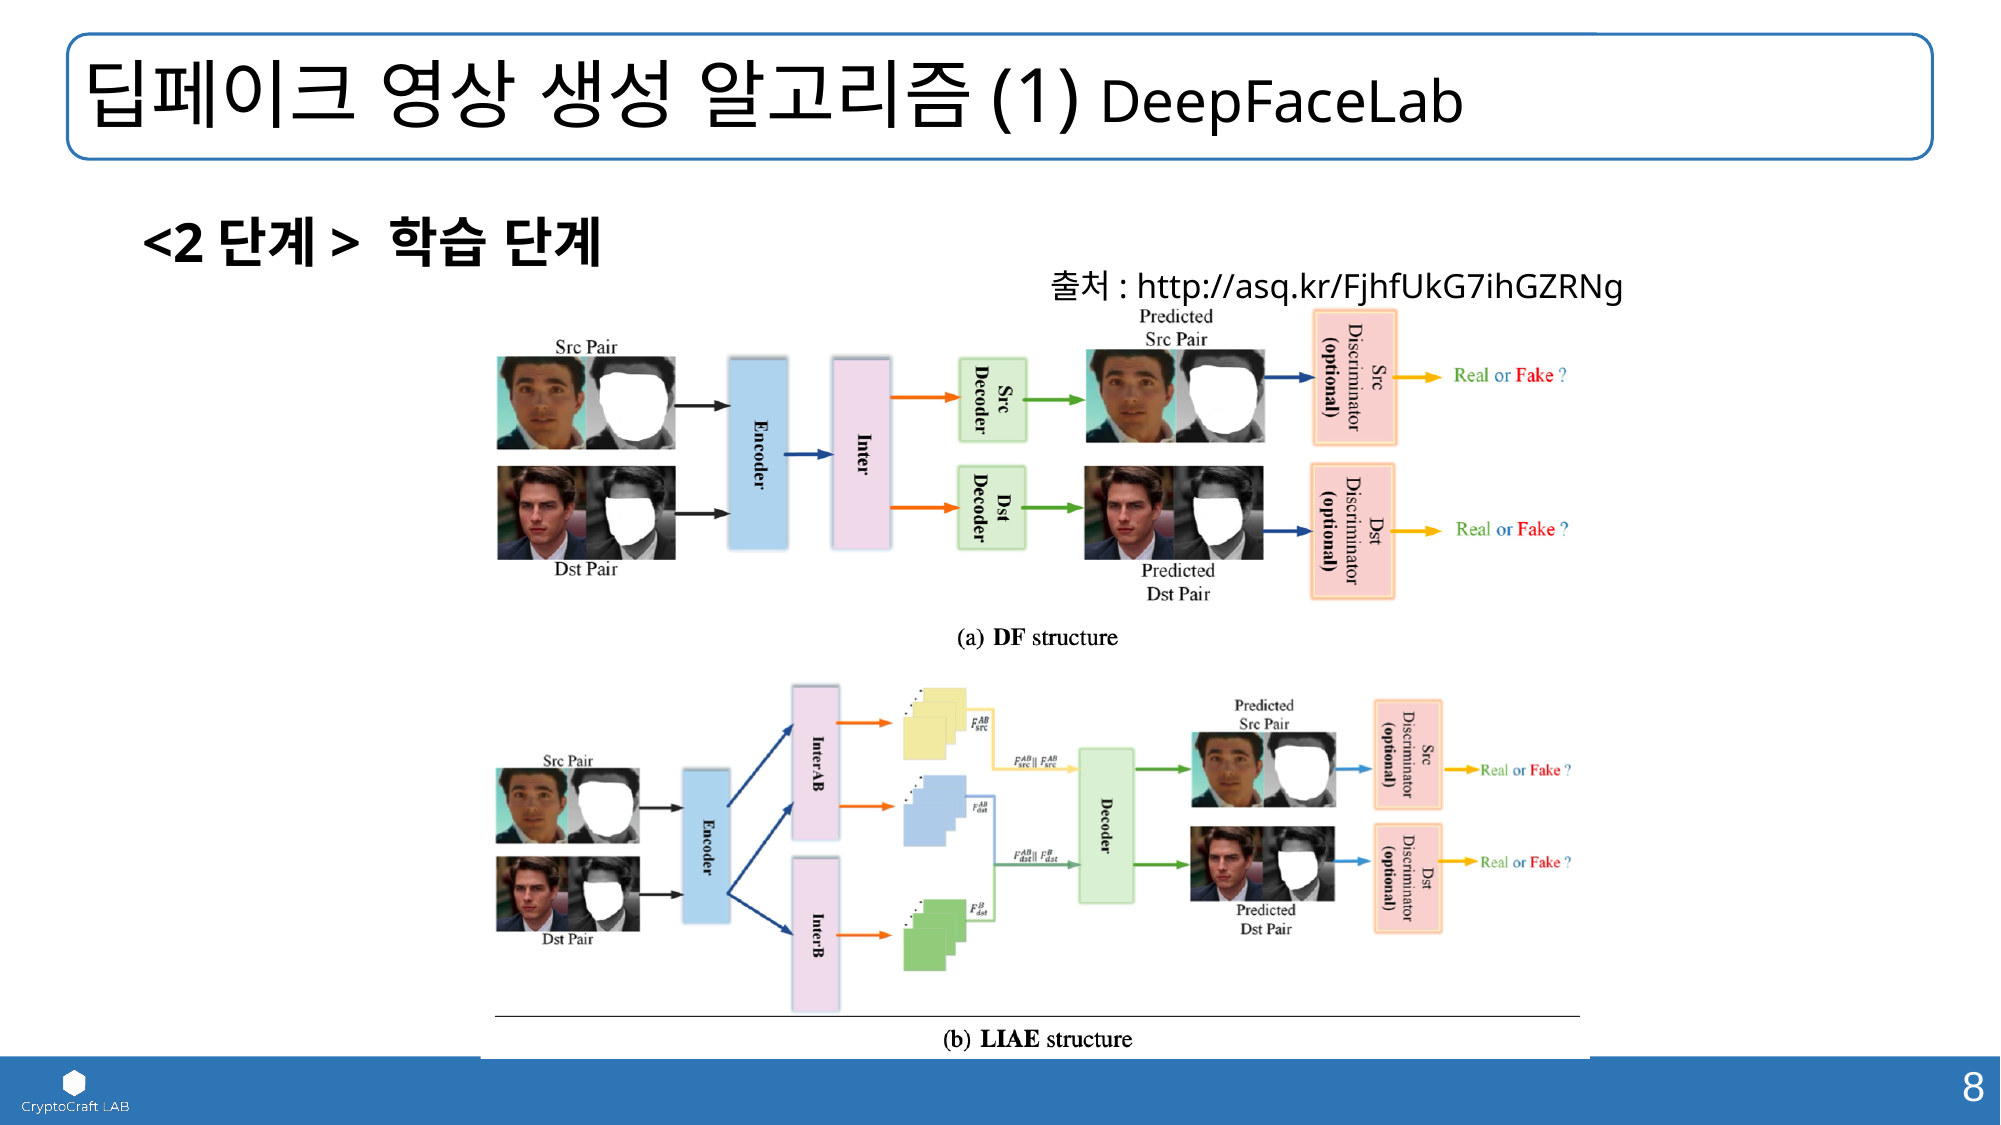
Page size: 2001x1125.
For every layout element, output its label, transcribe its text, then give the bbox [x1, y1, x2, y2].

text_box <2단계> 학습 단계 [127, 208, 1668, 587]
picture [480, 304, 1590, 1059]
picture [13, 1061, 138, 1123]
text_box 출처: http://asq.kr/FjhfUkG7ihGZRNg [1035, 262, 2000, 346]
text_box 딥페이크 영상 생성 알고리즘(1) DeepFaceLab [67, 36, 1933, 161]
